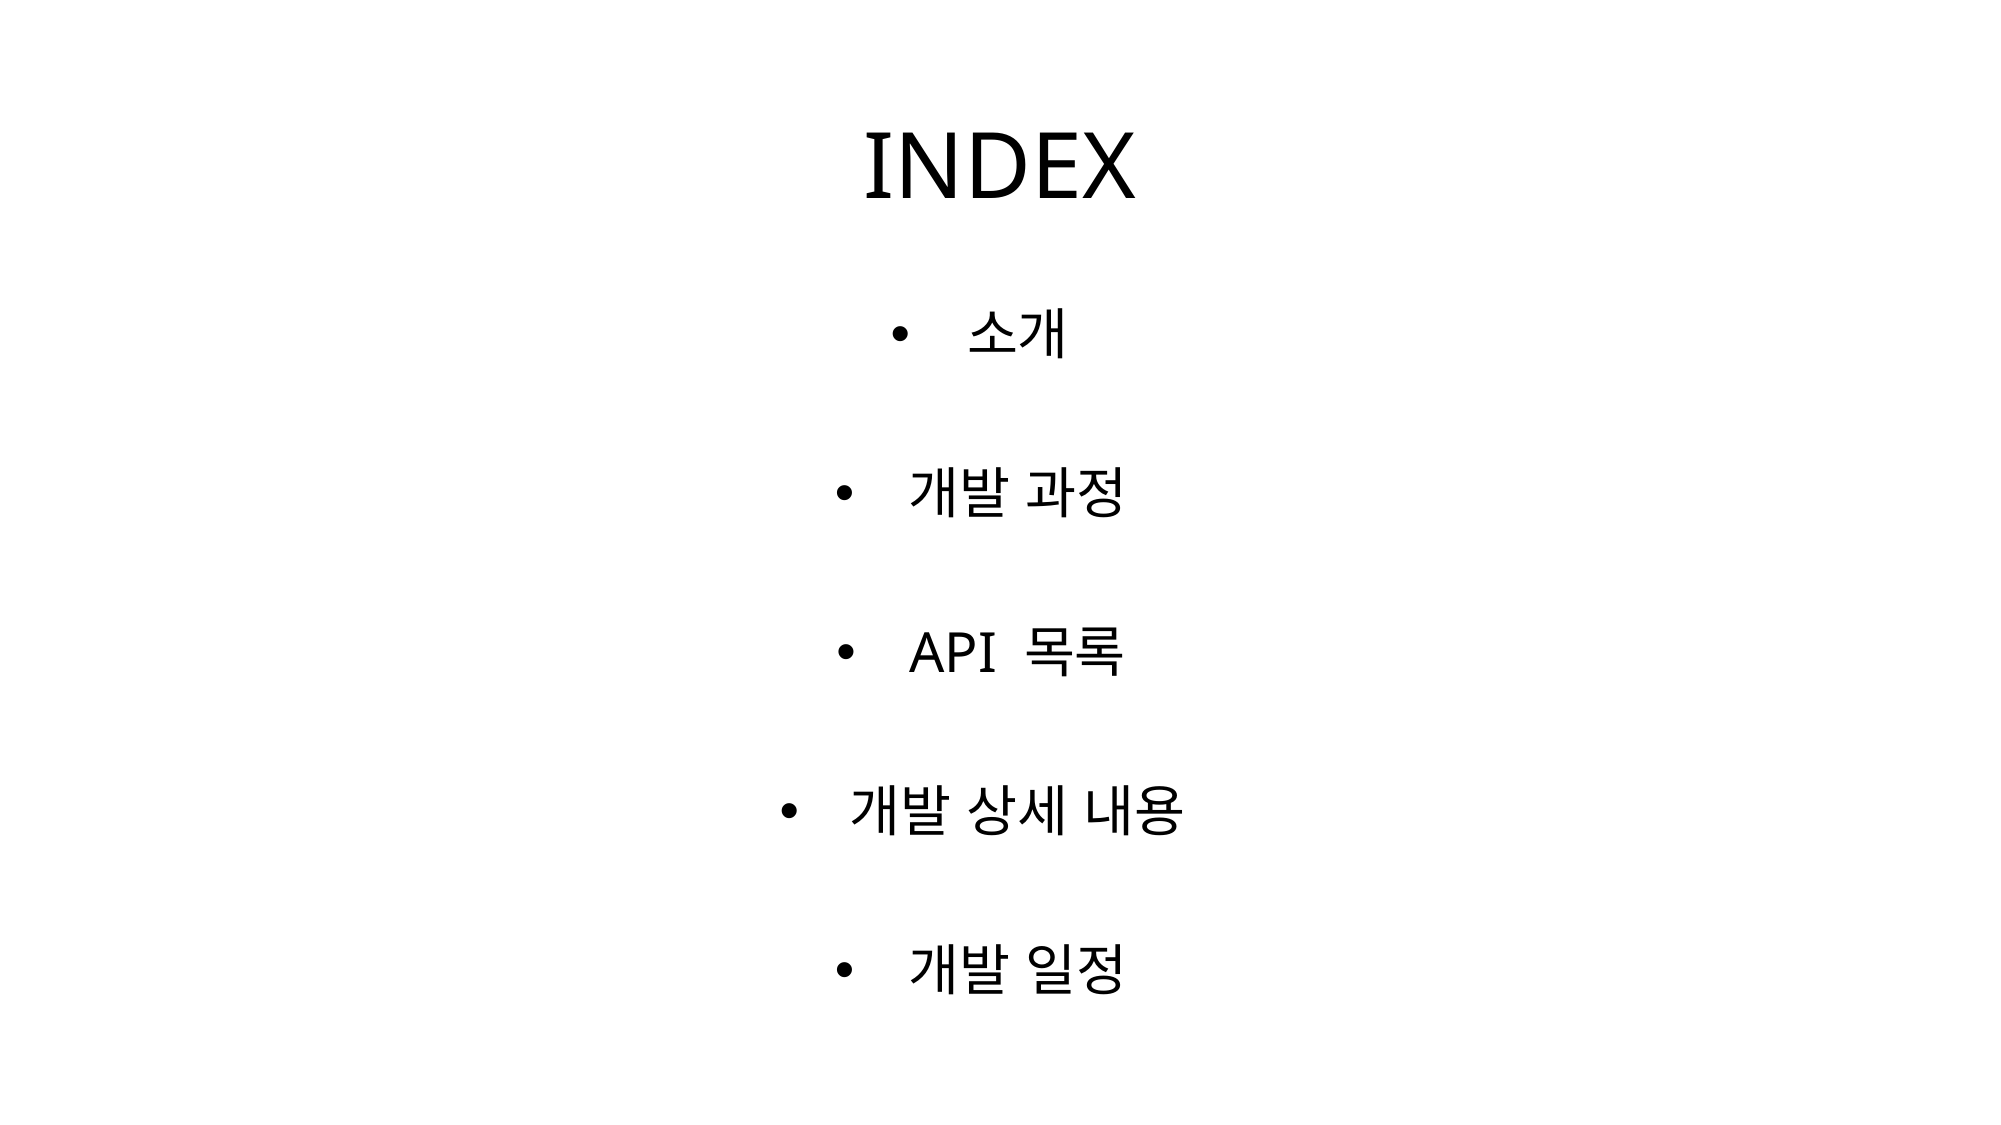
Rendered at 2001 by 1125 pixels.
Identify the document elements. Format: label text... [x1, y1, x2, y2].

list 소개 개발 과정 API 목록 개발 상세 내용 개발 일정 [137, 299, 1863, 1014]
title INDEX [137, 59, 1863, 278]
